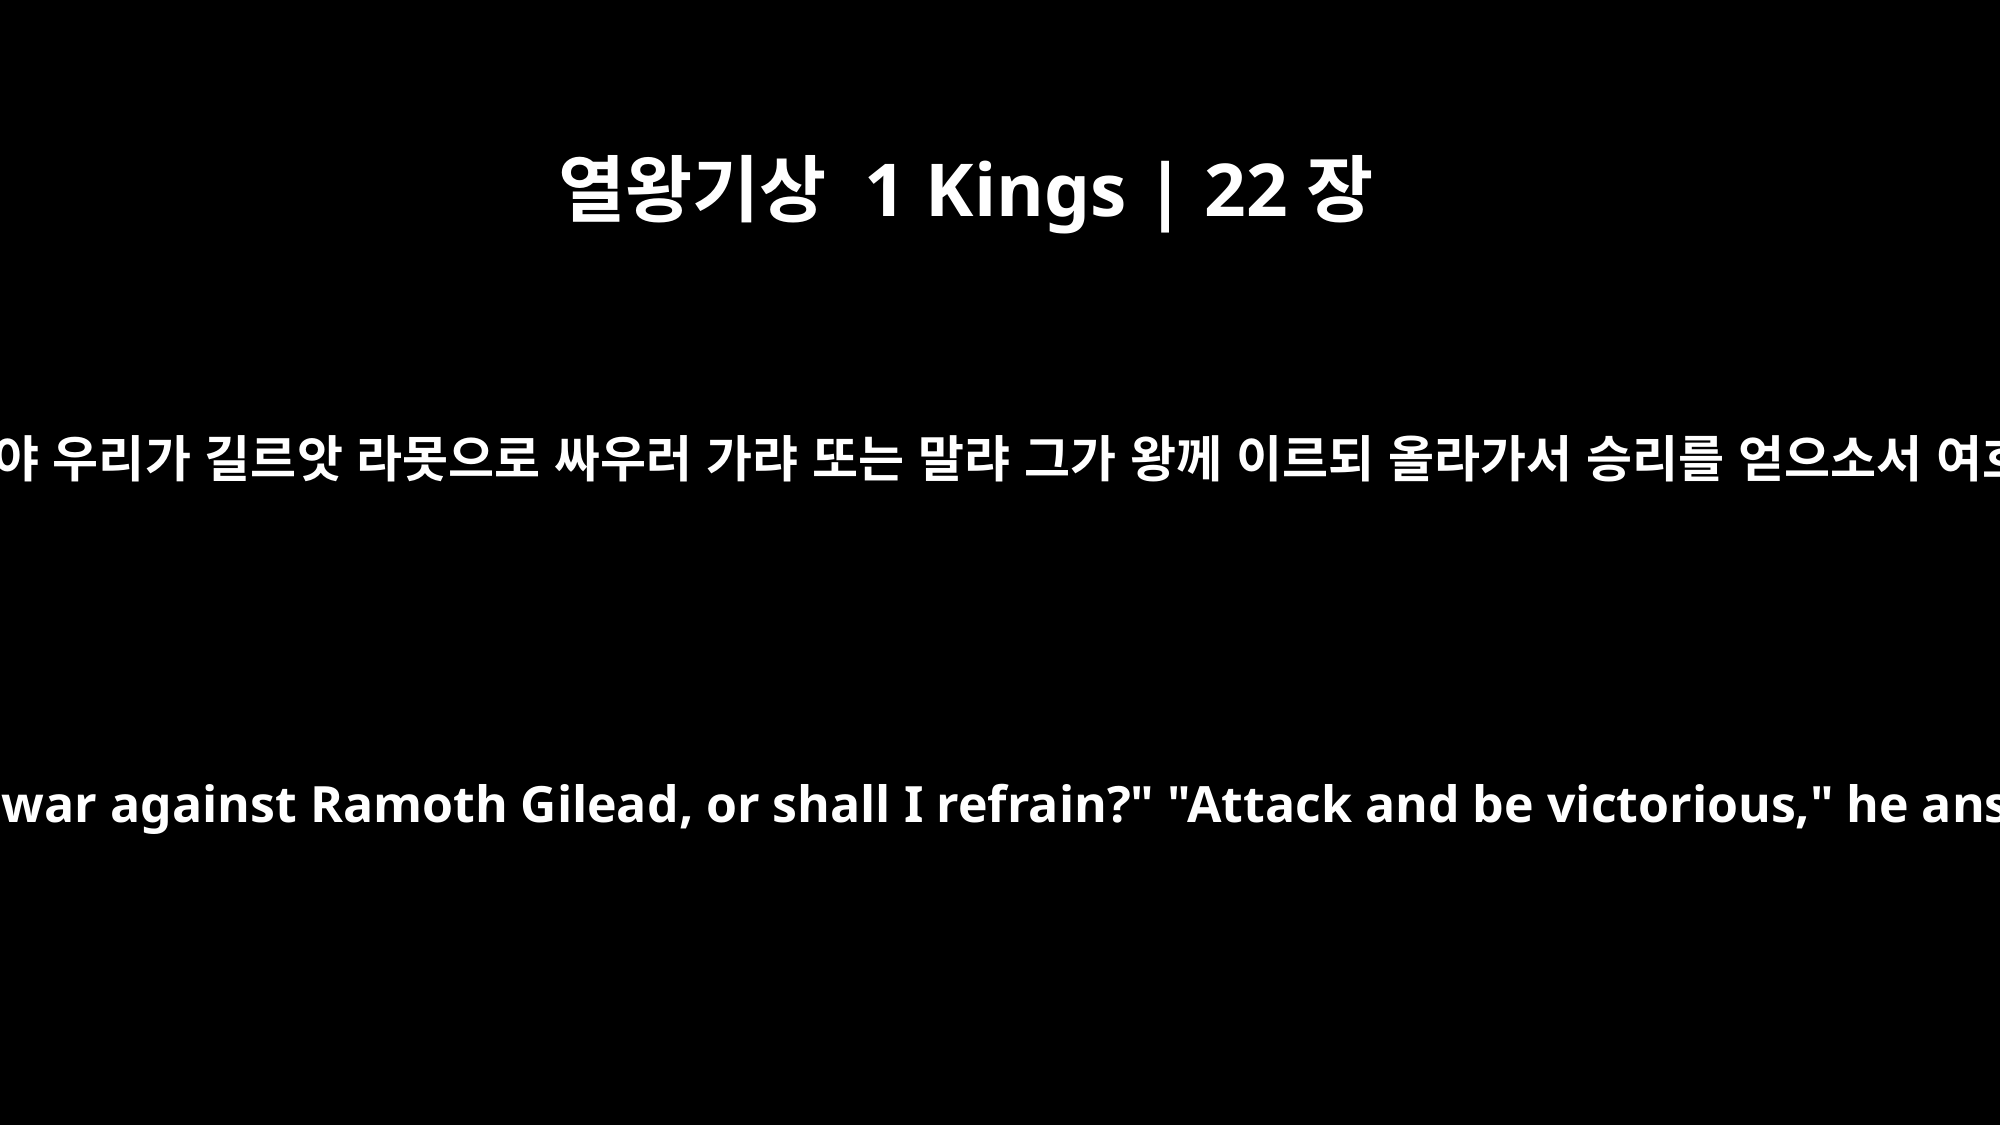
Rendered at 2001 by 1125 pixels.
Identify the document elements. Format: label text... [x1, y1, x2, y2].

text_box 15 이에 왕에게 이르니 왕이 그에게 이르되 미가야야 우리가 길르앗 라못으로 싸우러 가랴 또는 말랴 그가 왕께 이르되 올라가서 승리를 얻으소서 여호와께서 그 성읍을 왕의 손에 넘기시리이다 [0, 359, 2000, 495]
text_box When he arrived, the king asked him, "Micaiah, shall we go to war against Ramoth Gilead, or shall I refrain?" "Attack and be victorious," he answered, "for the LORD will give it into the king's hand." [0, 764, 2000, 840]
text_box 열왕기상 1 Kings | 22장 [543, 136, 1389, 239]
